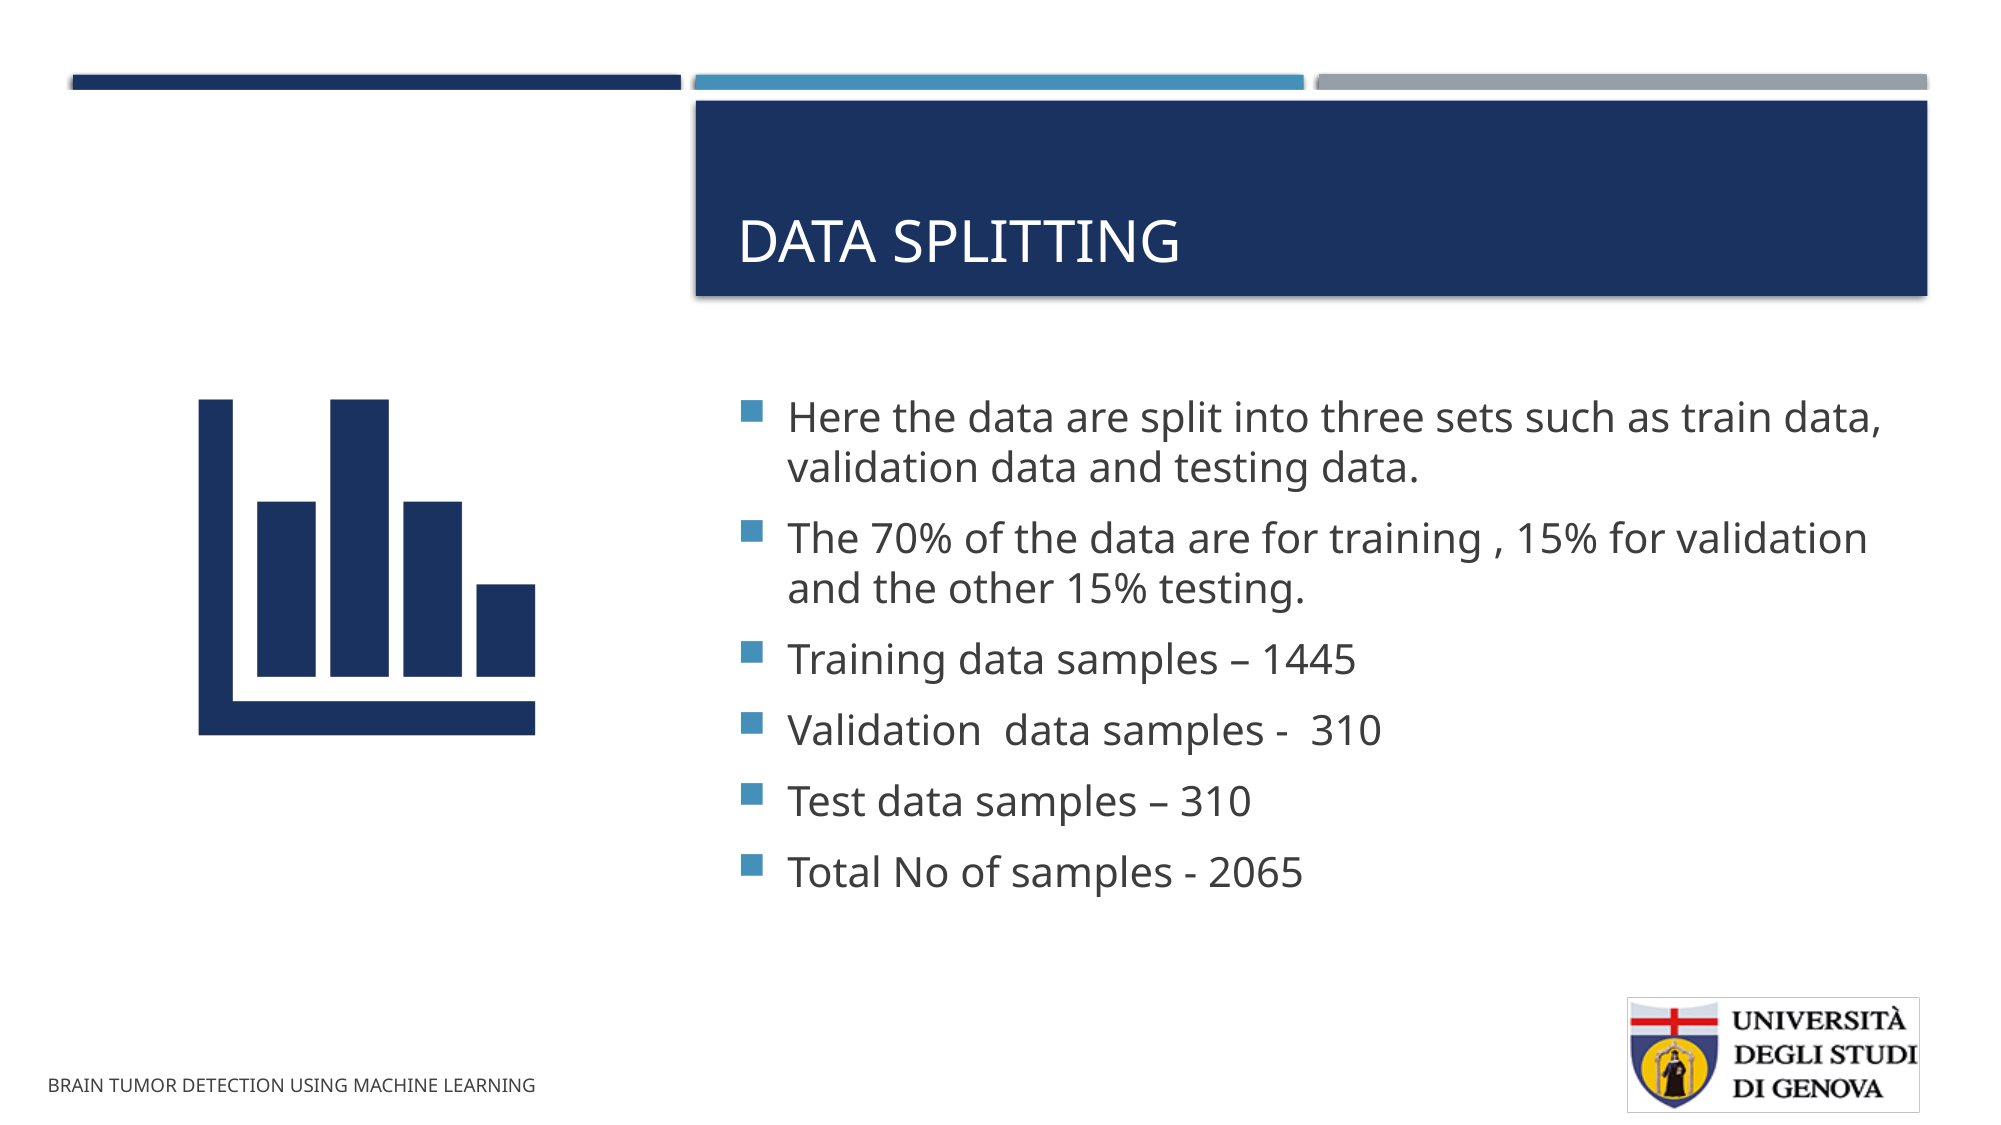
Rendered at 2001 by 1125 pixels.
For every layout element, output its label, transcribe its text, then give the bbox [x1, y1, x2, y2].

text_box [72, 74, 682, 88]
title Data splitting [722, 115, 1905, 282]
text_box [695, 74, 1304, 88]
footer BRAIN TUMOR DETECTION USING MACHINE LEARNING [32, 1055, 834, 1116]
text_box [1622, 921, 1925, 1125]
list Here the data are split into three sets such as train data, validation data and testing data. The 70% of the data are for training , 15% for validation and the other 15% testing. Training data samples – 1445 Validation data samples - 310 Test data samples – 310 Total No of samples - 2065 [722, 311, 1905, 976]
text_box [0, 88, 2000, 1125]
text_box [695, 100, 1928, 297]
text_box [1318, 73, 1928, 88]
picture [133, 333, 601, 802]
